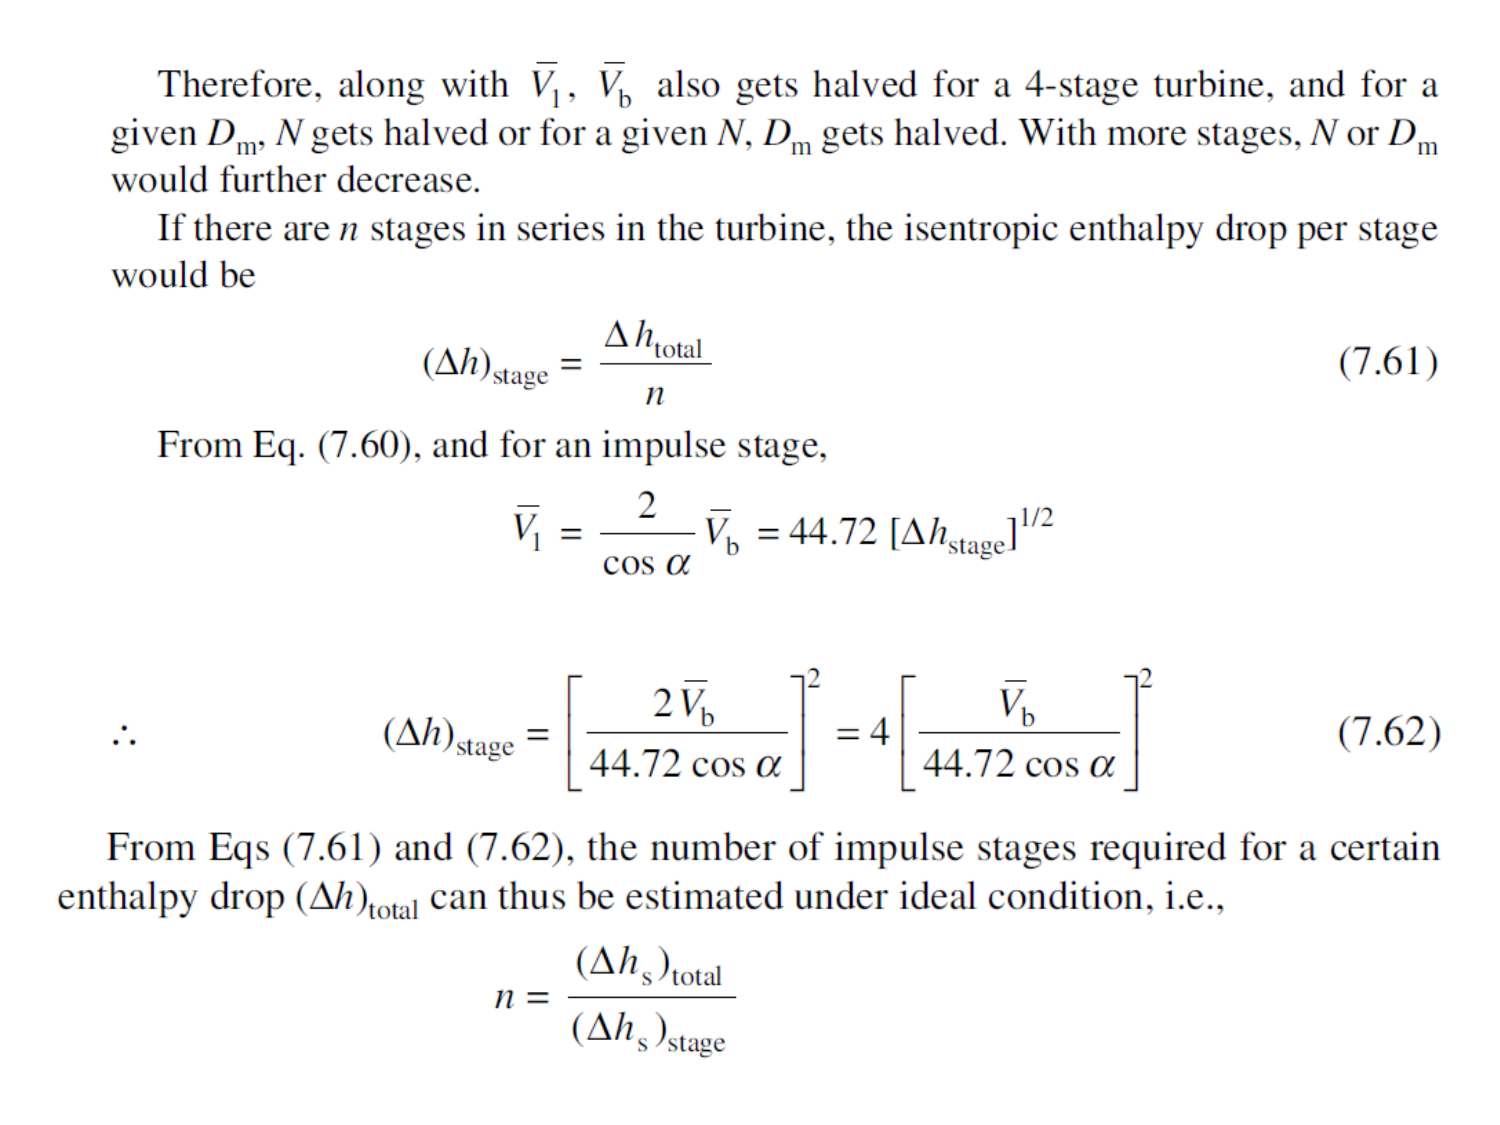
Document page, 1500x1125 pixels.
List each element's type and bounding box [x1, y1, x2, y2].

picture [29, 633, 1451, 1064]
list [76, 54, 1446, 587]
